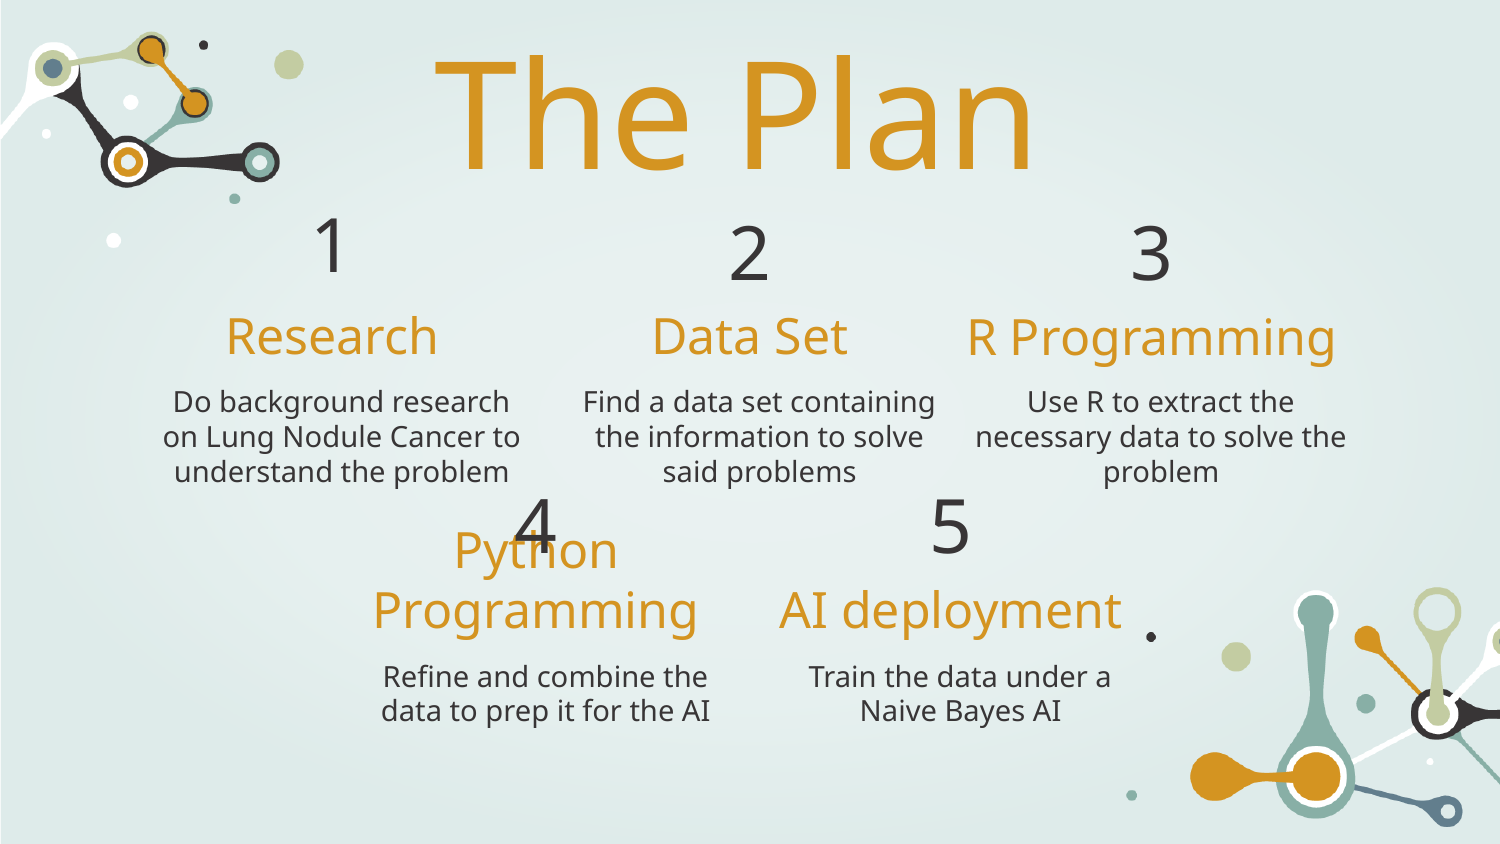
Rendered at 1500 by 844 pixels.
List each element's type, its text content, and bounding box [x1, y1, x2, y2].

subtitle Find a data set containing the information to solve said problems [537, 368, 939, 491]
picture [0, 0, 1500, 844]
title 4 [458, 476, 614, 571]
title AI deployment [749, 559, 1153, 654]
subtitle Train the data under a Naive Bayes AI [755, 642, 1147, 738]
subtitle Use R to extract the necessary data to solve the problem [939, 368, 1364, 491]
title Data Set [554, 284, 946, 368]
title Research [126, 284, 538, 368]
subtitle Do background research on Lung Nodule Cancer to understand the problem [126, 368, 537, 491]
title R Programming [950, 285, 1353, 368]
title The Plan [384, 4, 1091, 108]
subtitle Refine and combine the data to prep it for the AI [335, 642, 738, 738]
title 1 [181, 195, 484, 291]
title 2 [672, 203, 828, 298]
title Python Programming [335, 559, 738, 642]
title 5 [873, 476, 1029, 571]
title 3 [1065, 203, 1238, 298]
